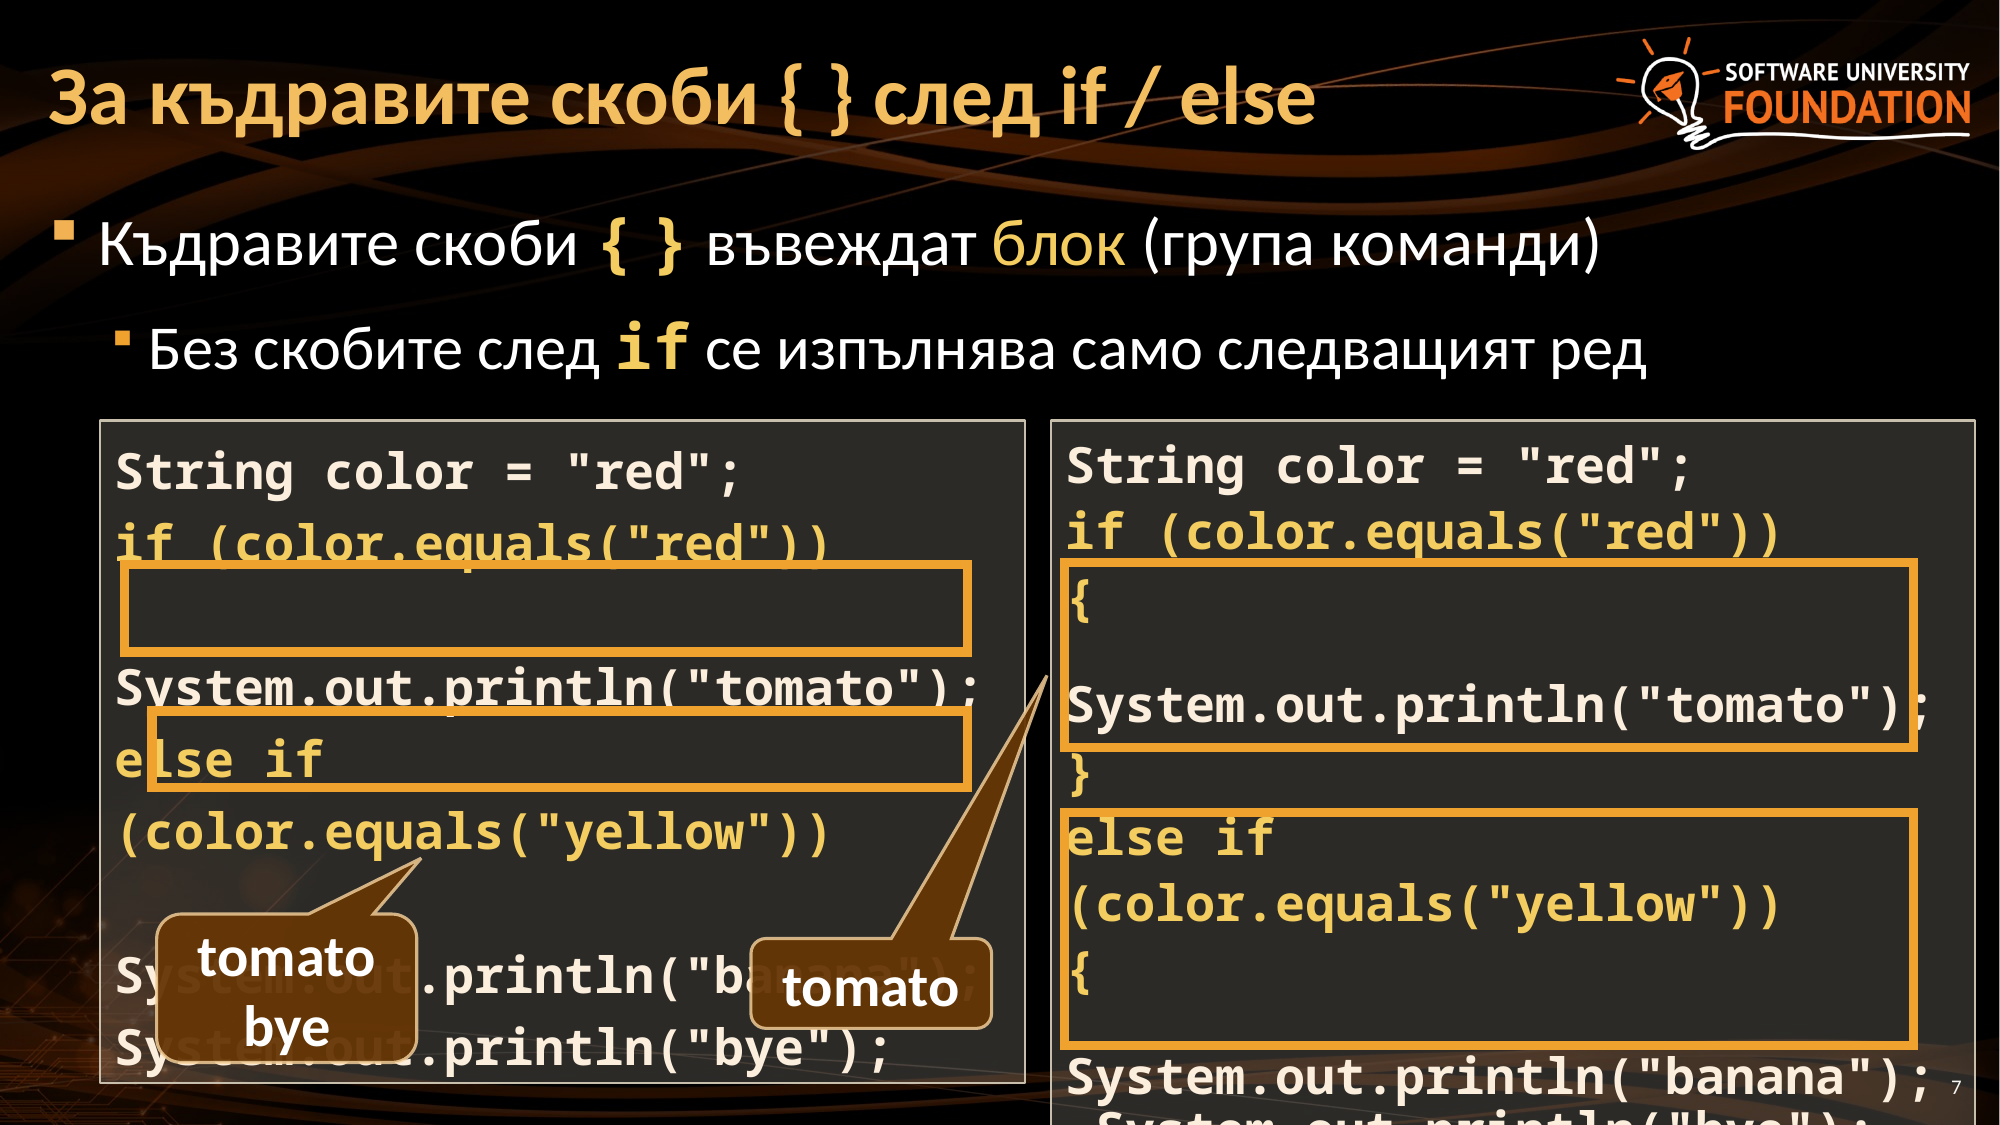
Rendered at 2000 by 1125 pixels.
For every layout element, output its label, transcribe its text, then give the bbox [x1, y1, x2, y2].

list Къдравите скоби { } въвеждат блок (група команди) Без скобите след if се изпълнява само следващият ред [31, 188, 1968, 1103]
text_box [124, 564, 968, 653]
picture [0, 0, 2000, 1125]
title За къдравите скоби { } след if / else [30, 6, 1602, 189]
text_box tomato [749, 674, 1048, 1030]
text_box [151, 710, 969, 788]
text_box [1064, 561, 1914, 749]
text_box String color = "red"; if (color.equals("red")) { System.out.println("tomato"); } else if (color.equals("yellow")) { System.out.println("banana"); System.out.println("bye"); } [1050, 420, 1975, 1125]
text_box [1064, 812, 1914, 1046]
text_box String color = "red"; if (color.equals("red")) System.out.println("tomato"); else if (color.equals("yellow")) System.out.println("banana"); System.out.println("bye"); [99, 420, 1025, 1084]
text_box tomato bye [155, 857, 422, 1064]
